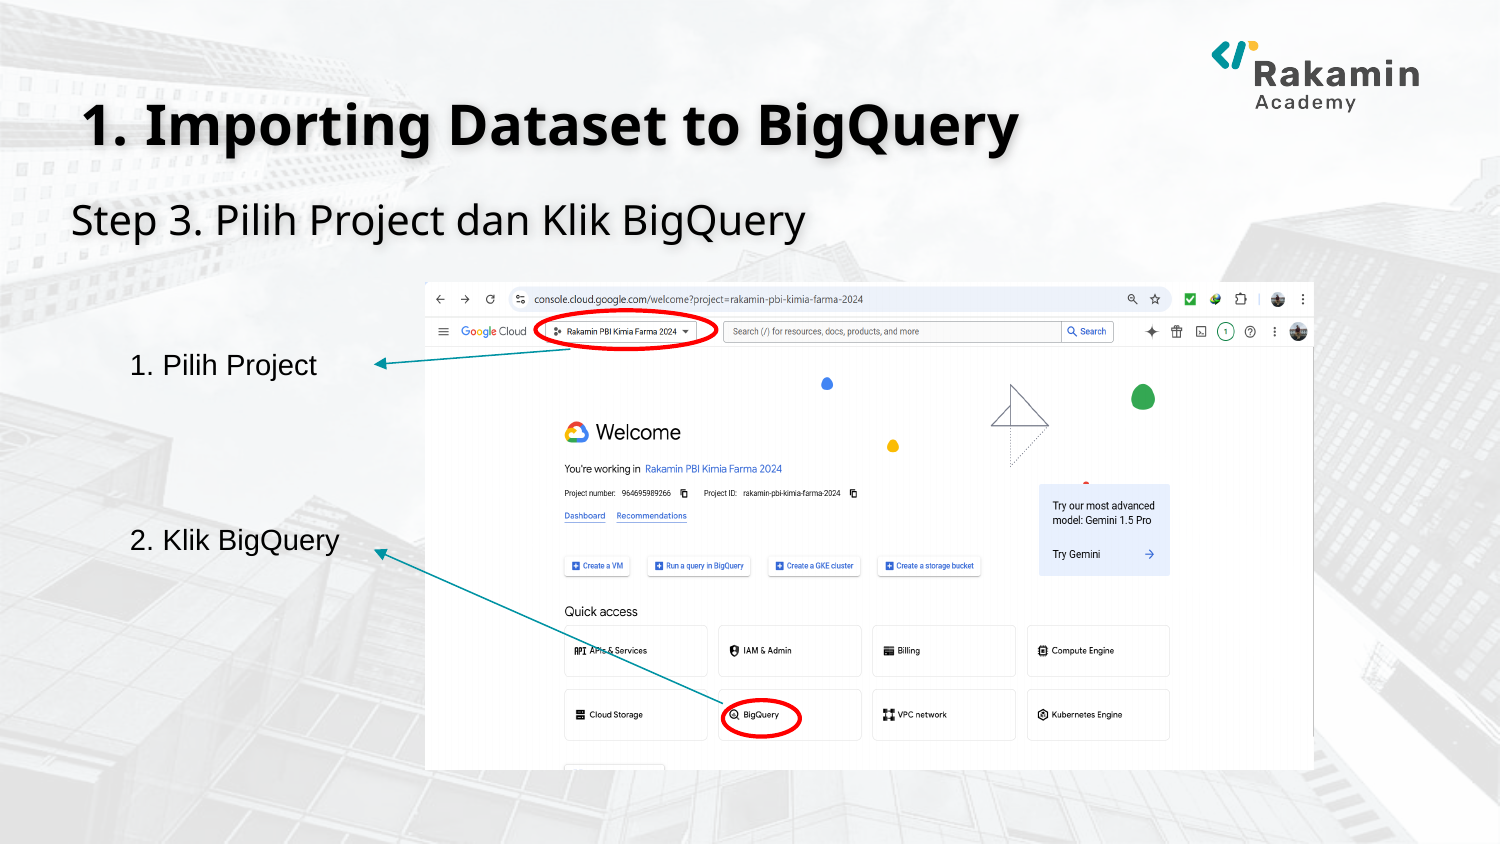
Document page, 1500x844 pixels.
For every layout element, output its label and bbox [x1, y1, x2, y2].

picture [0, 0, 1500, 844]
text_box [373, 348, 571, 365]
text_box [373, 549, 724, 704]
